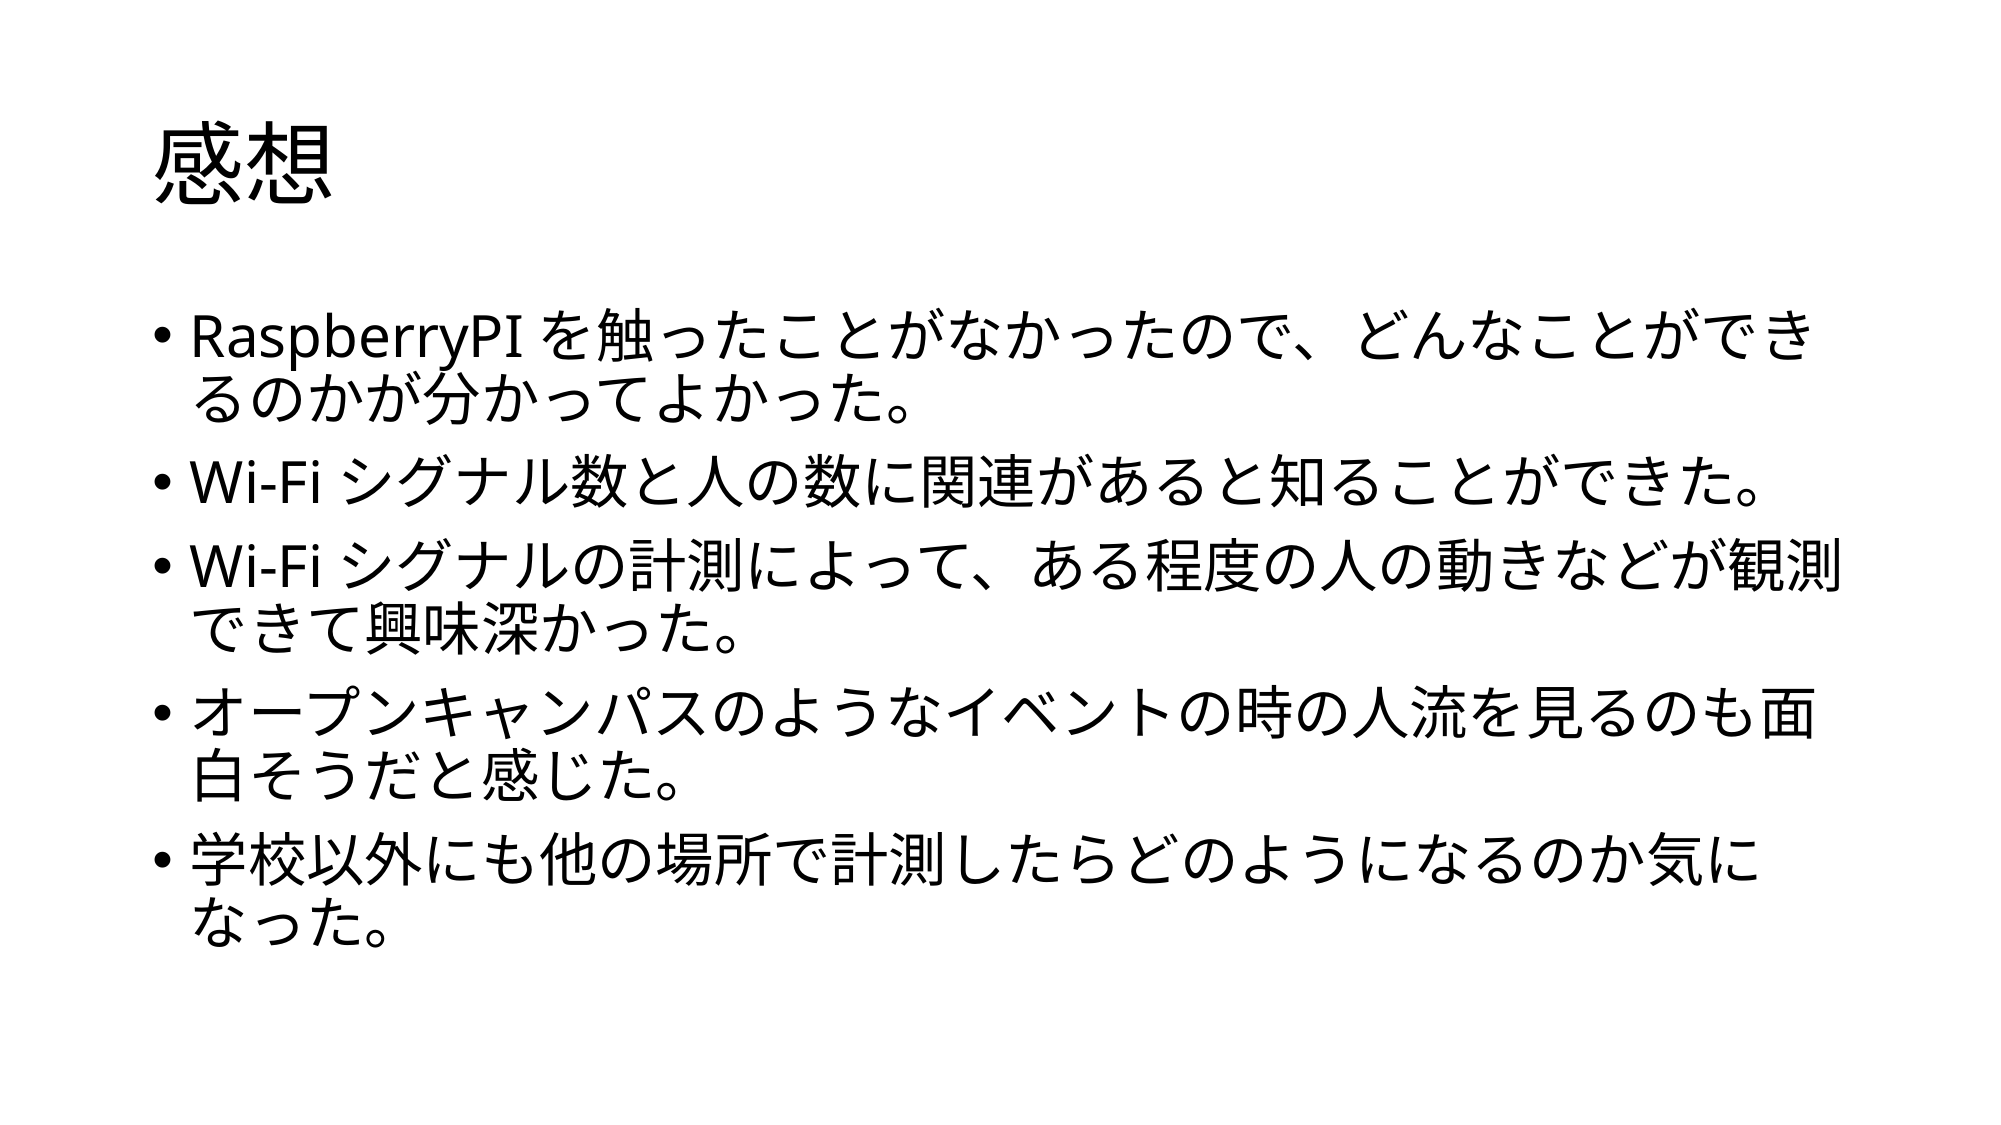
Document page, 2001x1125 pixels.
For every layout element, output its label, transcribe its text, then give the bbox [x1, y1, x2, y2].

title 感想 [137, 59, 1863, 278]
list RaspberryPIを触ったことがなかったので、どんなことができるのかが分かってよかった。 Wi-Fiシグナル数と人の数に関連があると知ることができた。 Wi-Fiシグナルの計測によって、ある程度の人の動きなどが観測できて興味深かった。 オープンキャンパスのようなイベントの時の人流を見るのも面白そうだと感じた。 学校以外にも他の場所で計測したらどのようになるのか気になった。 [137, 299, 1863, 1014]
